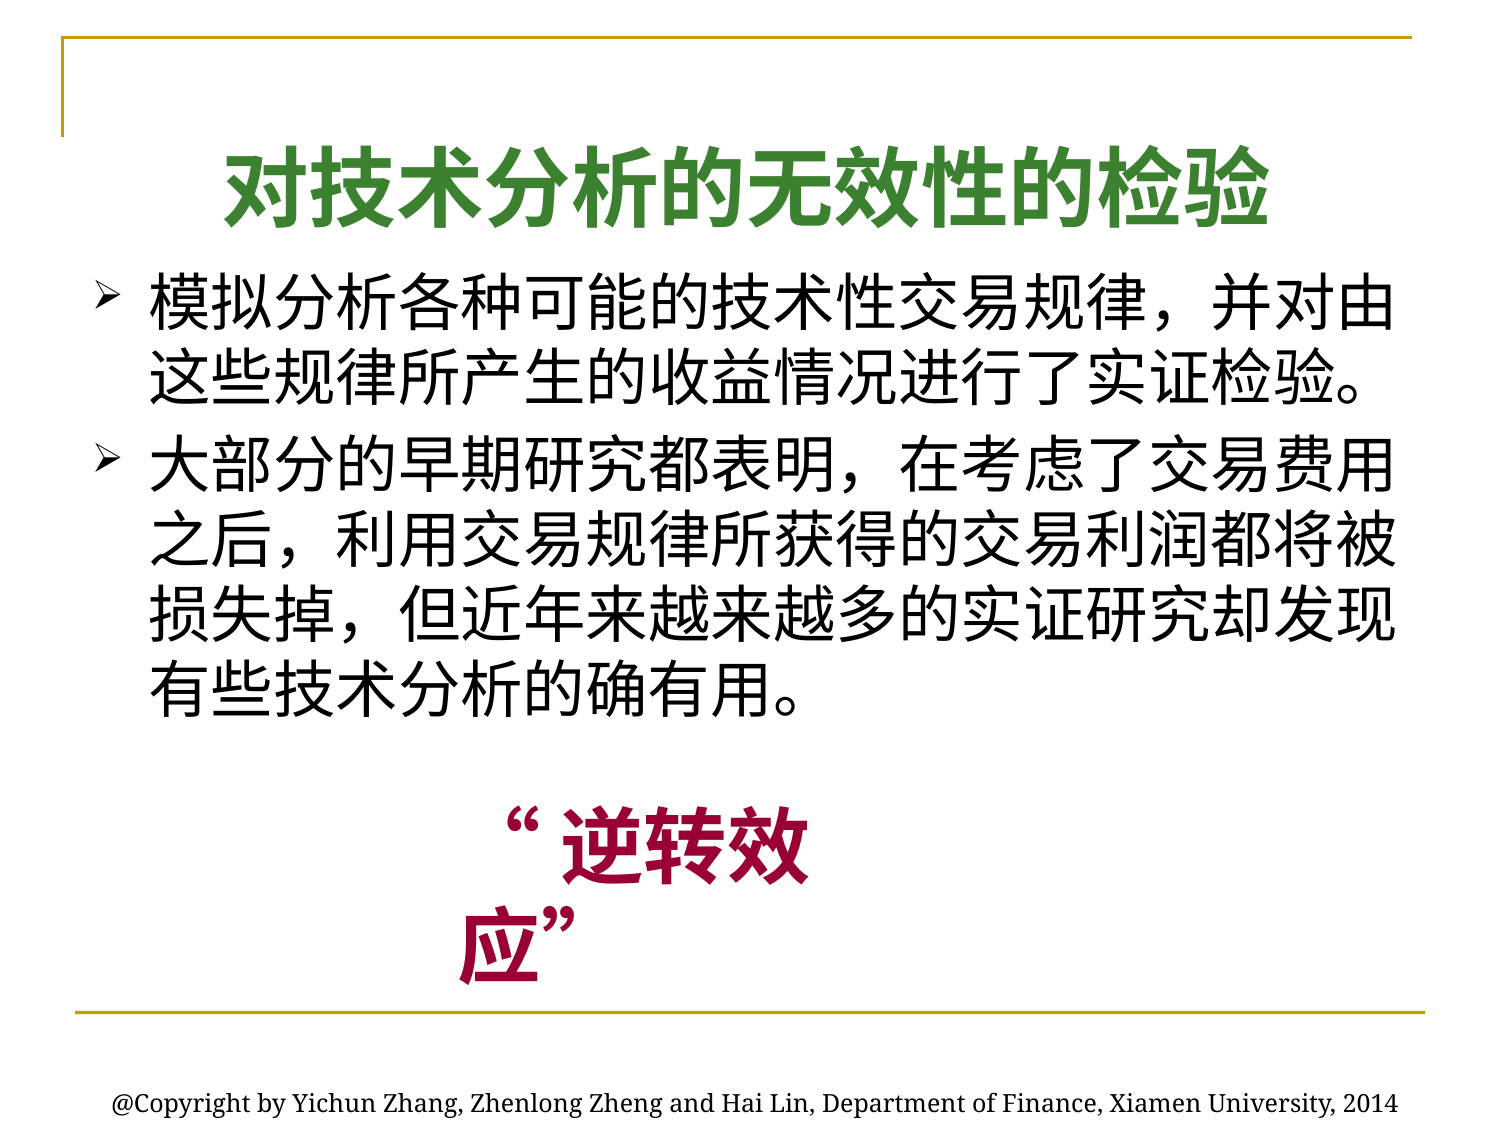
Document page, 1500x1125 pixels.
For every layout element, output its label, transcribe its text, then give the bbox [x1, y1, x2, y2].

text_box “逆转效应” [442, 786, 975, 1002]
list 模拟分析各种可能的技术性交易规律，并对由这些规律所产生的收益情况进行了实证检验。 大部分的早期研究都表明，在考虑了交易费用之后，利用交易规律所获得的交易利润都将被损失掉，但近年来越来越多的实证研究却发现有些技术分析的确有用。 [76, 255, 1424, 906]
footer @Copyright by Yichun Zhang, Zhenlong Zheng and Hai Lin, Department of Finance, Xiamen University, 2014 [88, 1050, 1424, 1125]
title 对技术分析的无效性的检验 [206, 125, 1370, 246]
